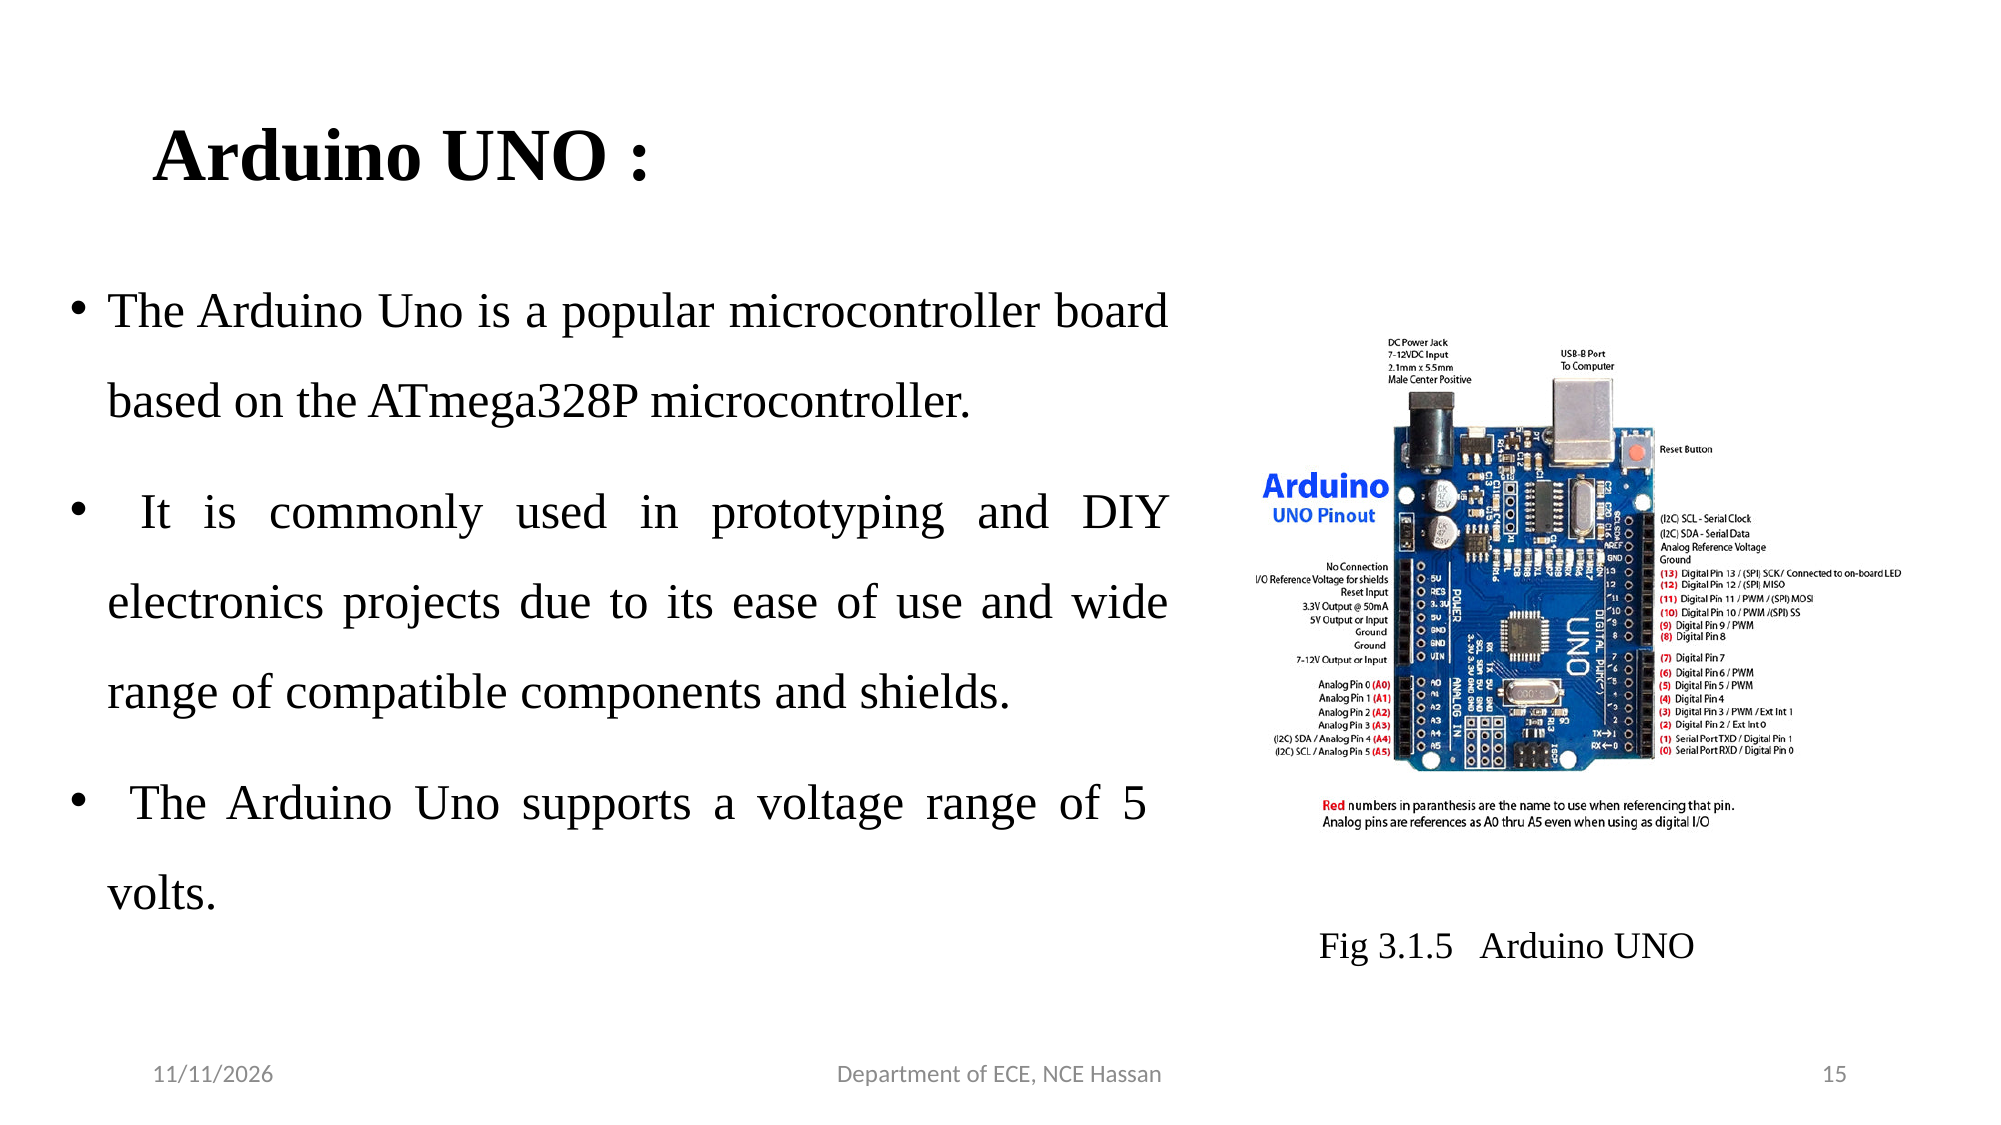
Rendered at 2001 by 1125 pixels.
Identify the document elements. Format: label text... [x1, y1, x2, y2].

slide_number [137, 1042, 588, 1103]
list The Arduino Uno is a popular microcontroller board based on the ATmega328P microcontroller. It is commonly used in prototyping and DIY electronics projects due to its ease of use and wide range of compatible components and shields. The Arduino Uno supports a voltage range of 5 volts. [55, 240, 1185, 1014]
picture [1195, 187, 1924, 938]
text_box Fig 3.1.5 Arduino UNO [1304, 938, 1782, 974]
title Arduino UNO : [137, 59, 1863, 253]
footer Department of ECE, NCE Hassan [662, 1042, 1338, 1103]
slide_number 15 [1412, 1042, 1863, 1103]
